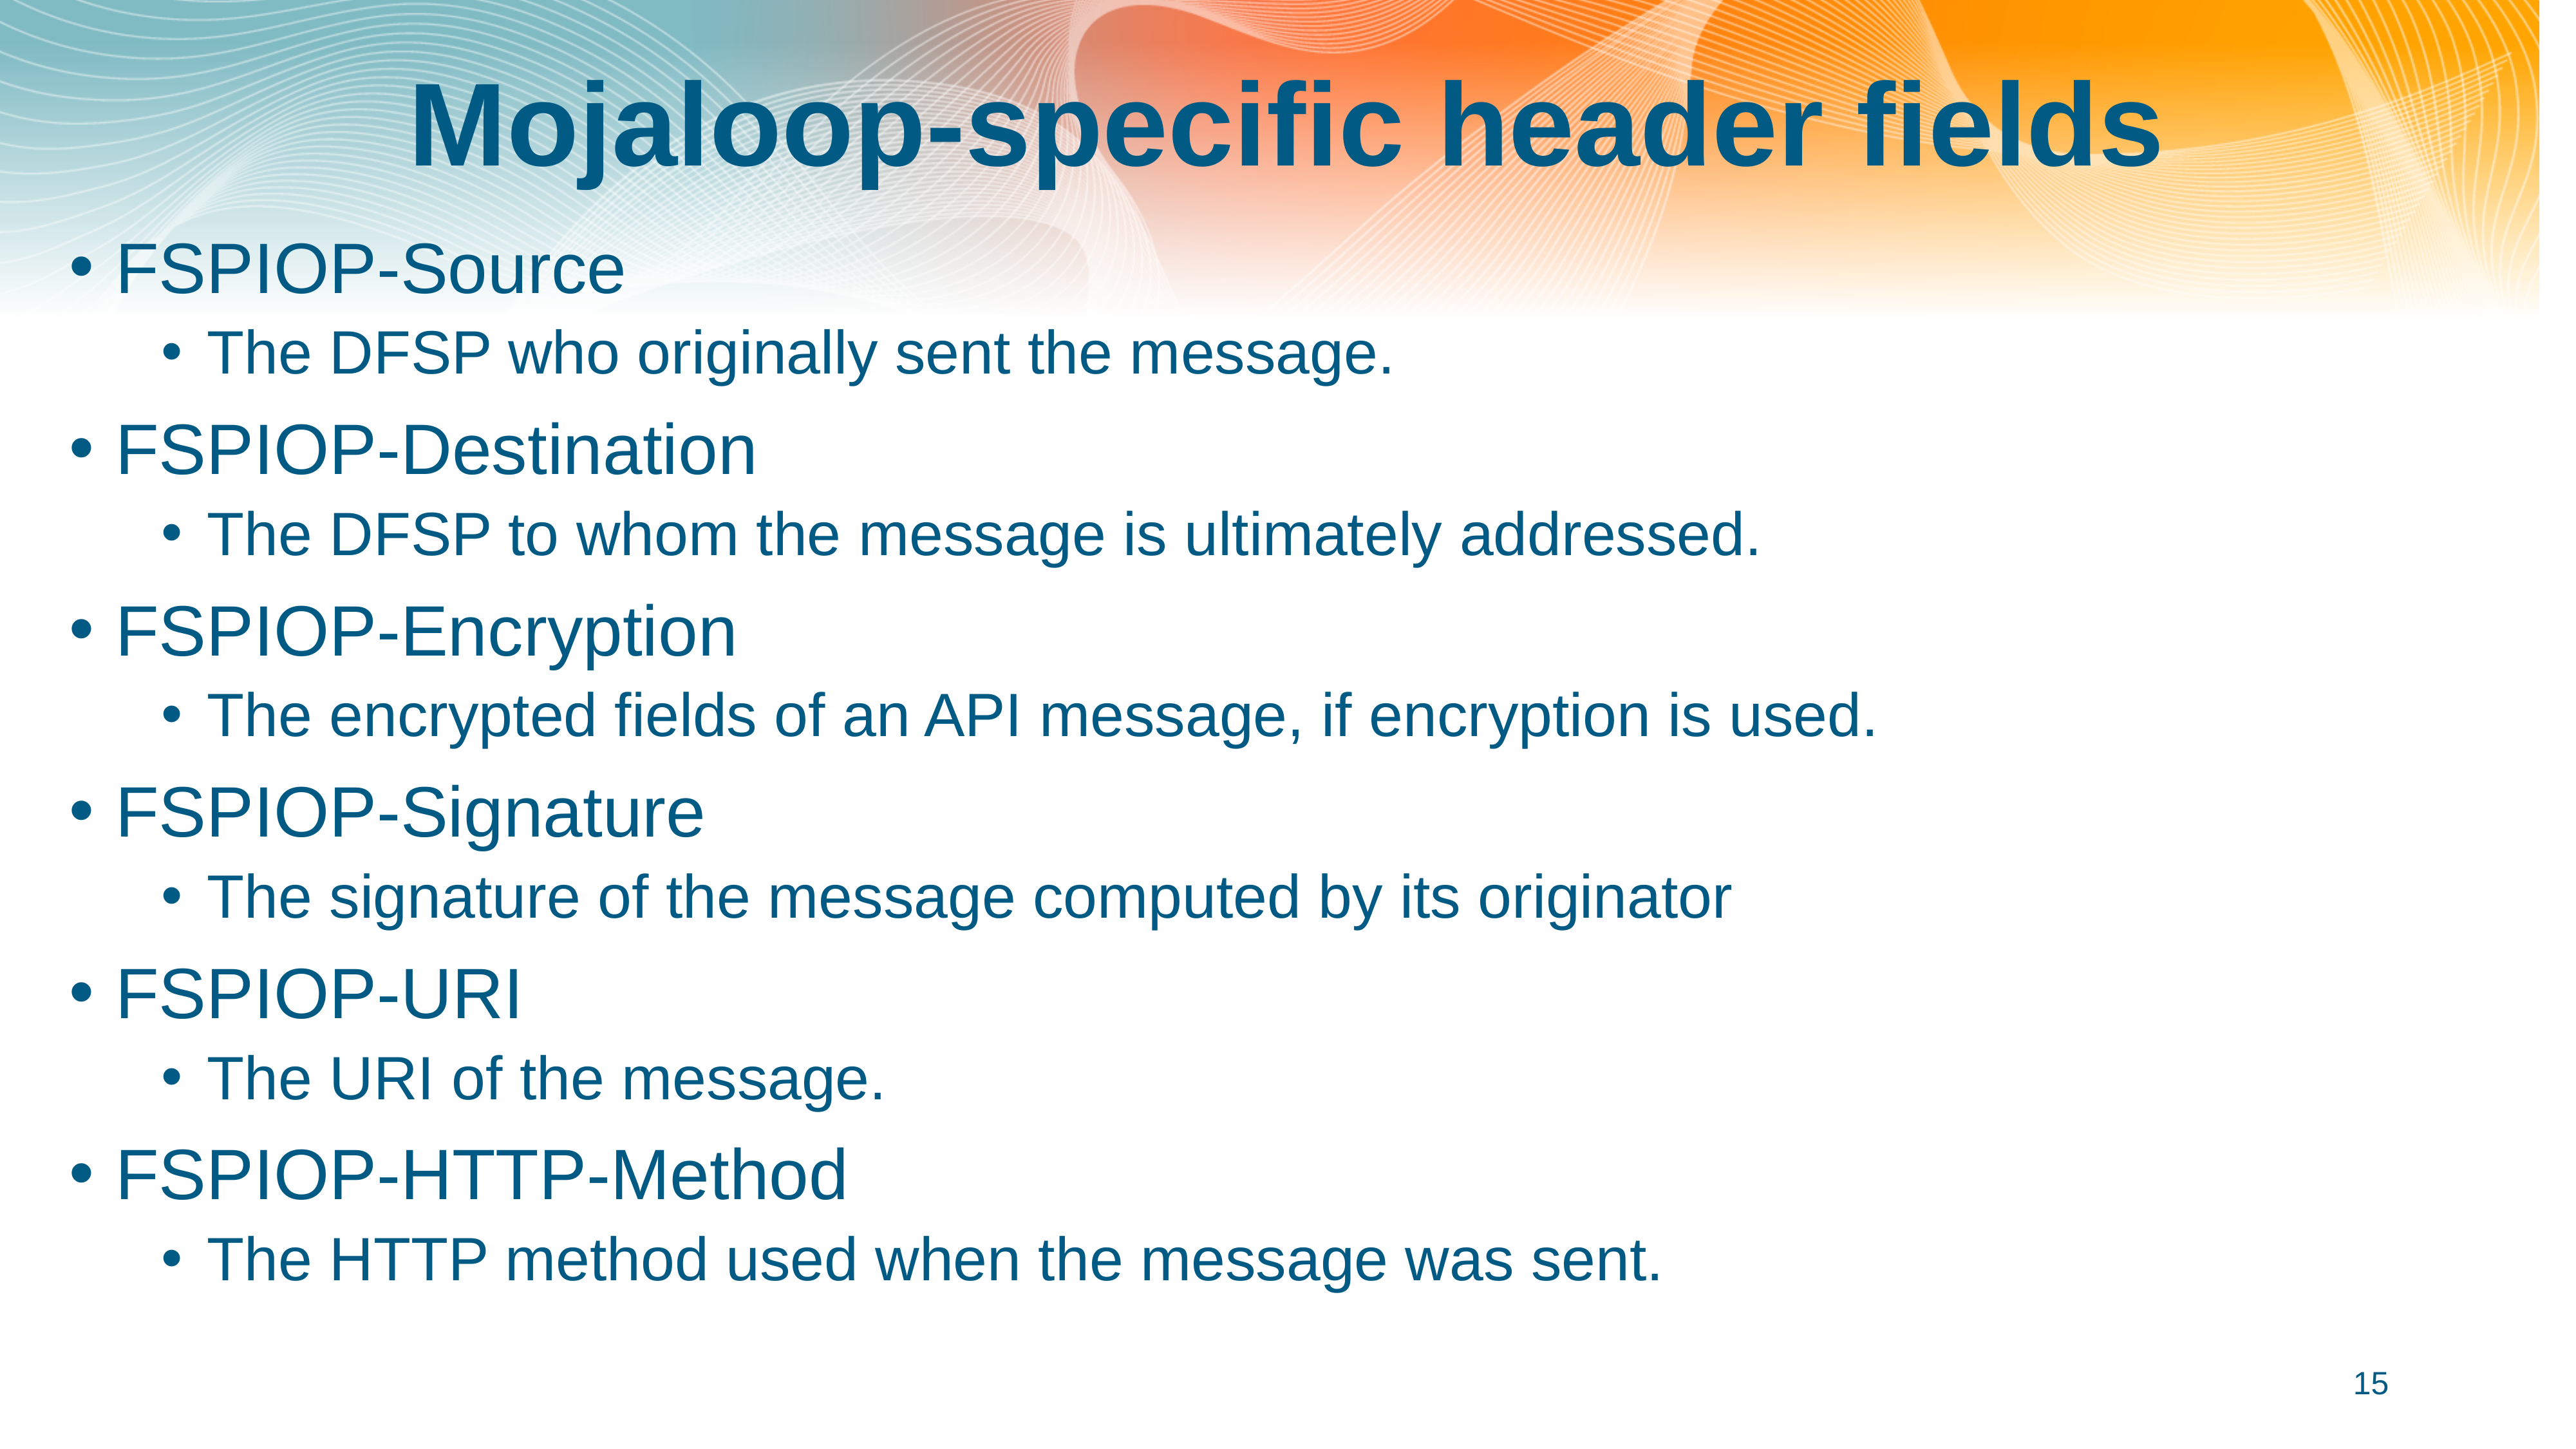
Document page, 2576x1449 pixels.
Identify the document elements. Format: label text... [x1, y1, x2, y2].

picture [0, 0, 2540, 1417]
list FSPIOP-Source The DFSP who originally sent the message. FSPIOP-Destination The DFSP to whom the message is ultimately addressed. FSPIOP-Encryption The encrypted fields of an API message, if encryption is used. FSPIOP-Signature The signature of the message computed by its originator FSPIOP-URI The URI of the message. FSPIOP-HTTP-Method The HTTP method used when the message was sent. [60, 226, 2516, 1305]
title Mojaloop-specific header fields [60, 48, 2516, 207]
slide_number 15 [1819, 1343, 2399, 1421]
